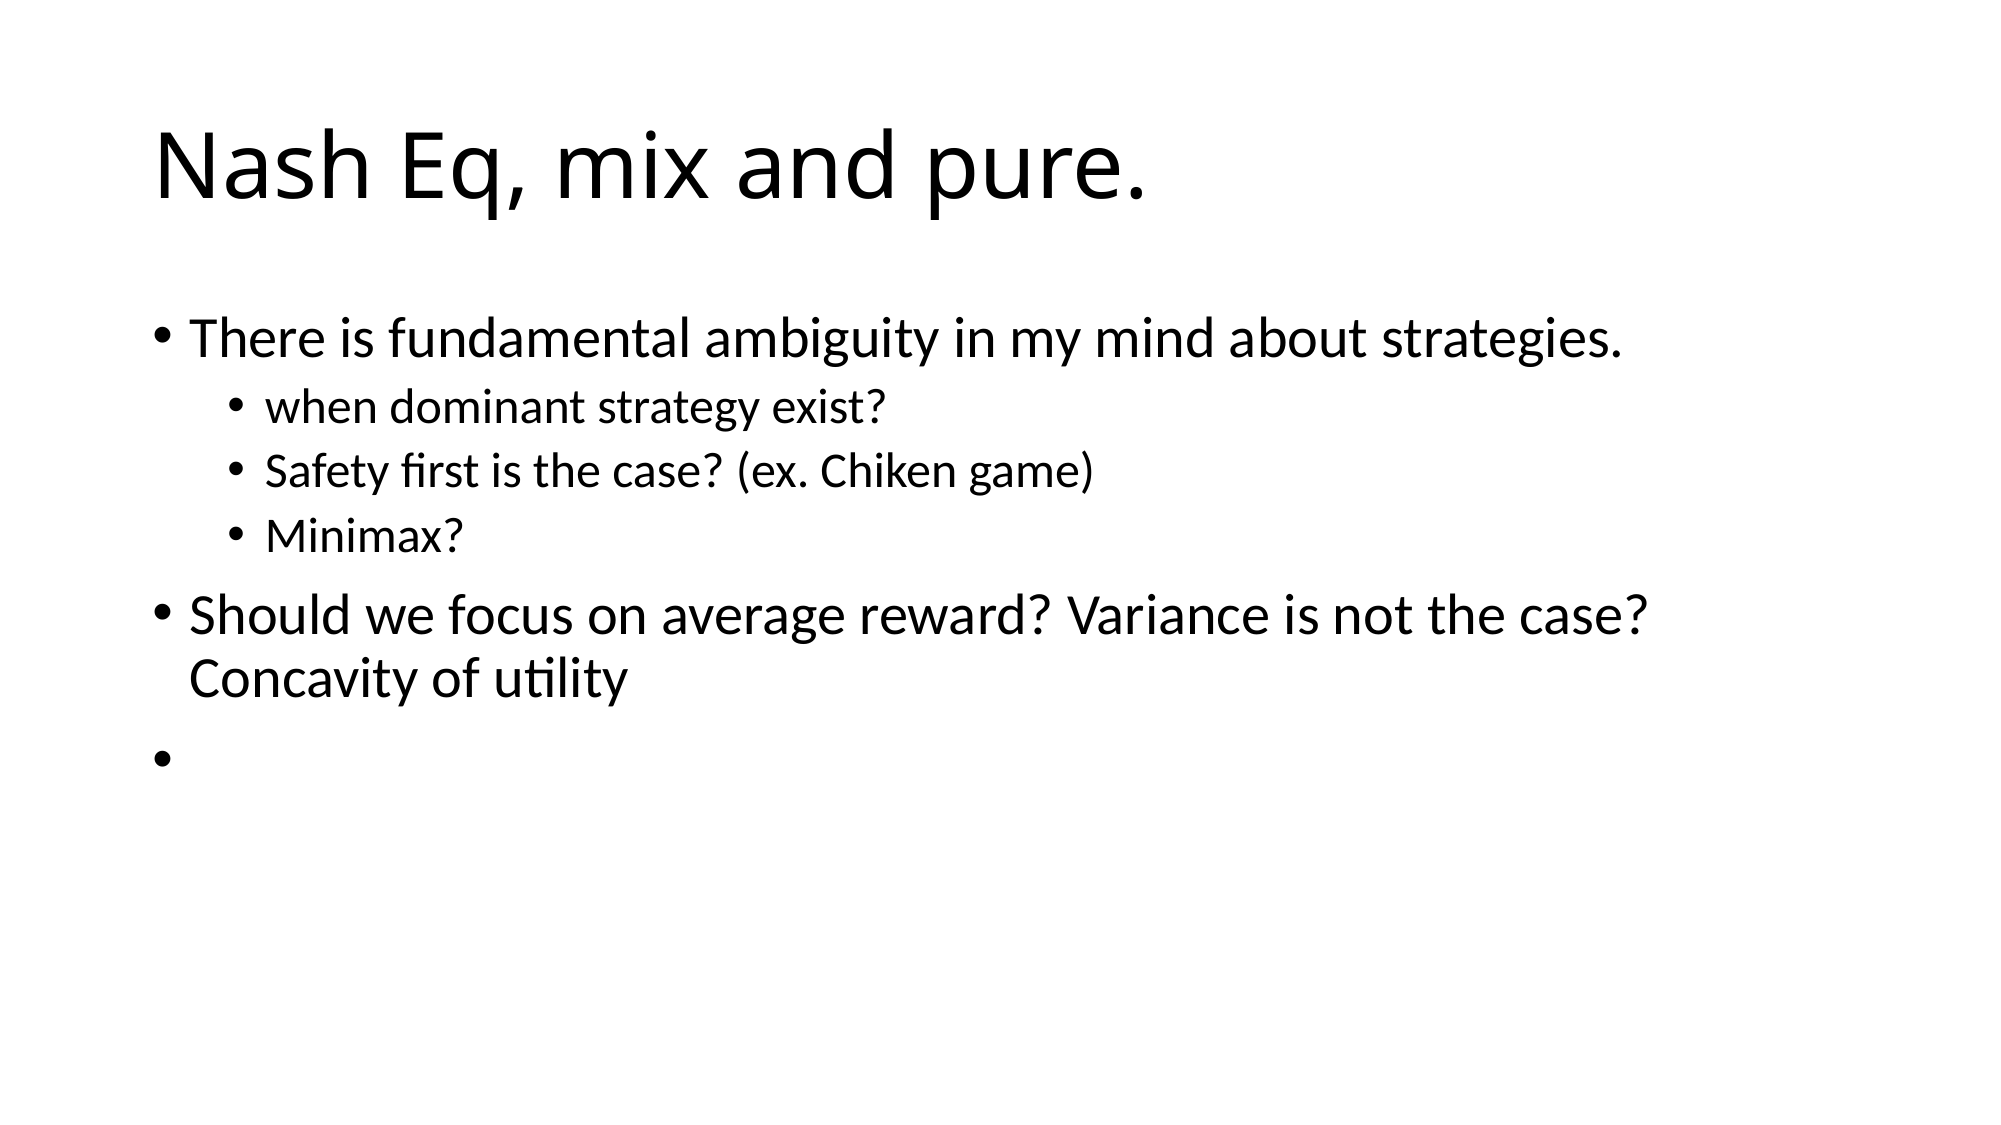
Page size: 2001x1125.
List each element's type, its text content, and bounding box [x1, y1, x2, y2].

list There is fundamental ambiguity in my mind about strategies. when dominant strategy exist? Safety first is the case? (ex. Chiken game) Minimax? Should we focus on average reward? Variance is not the case? Concavity of utility [137, 299, 1863, 1014]
title Nash Eq, mix and pure. [137, 59, 1863, 278]
